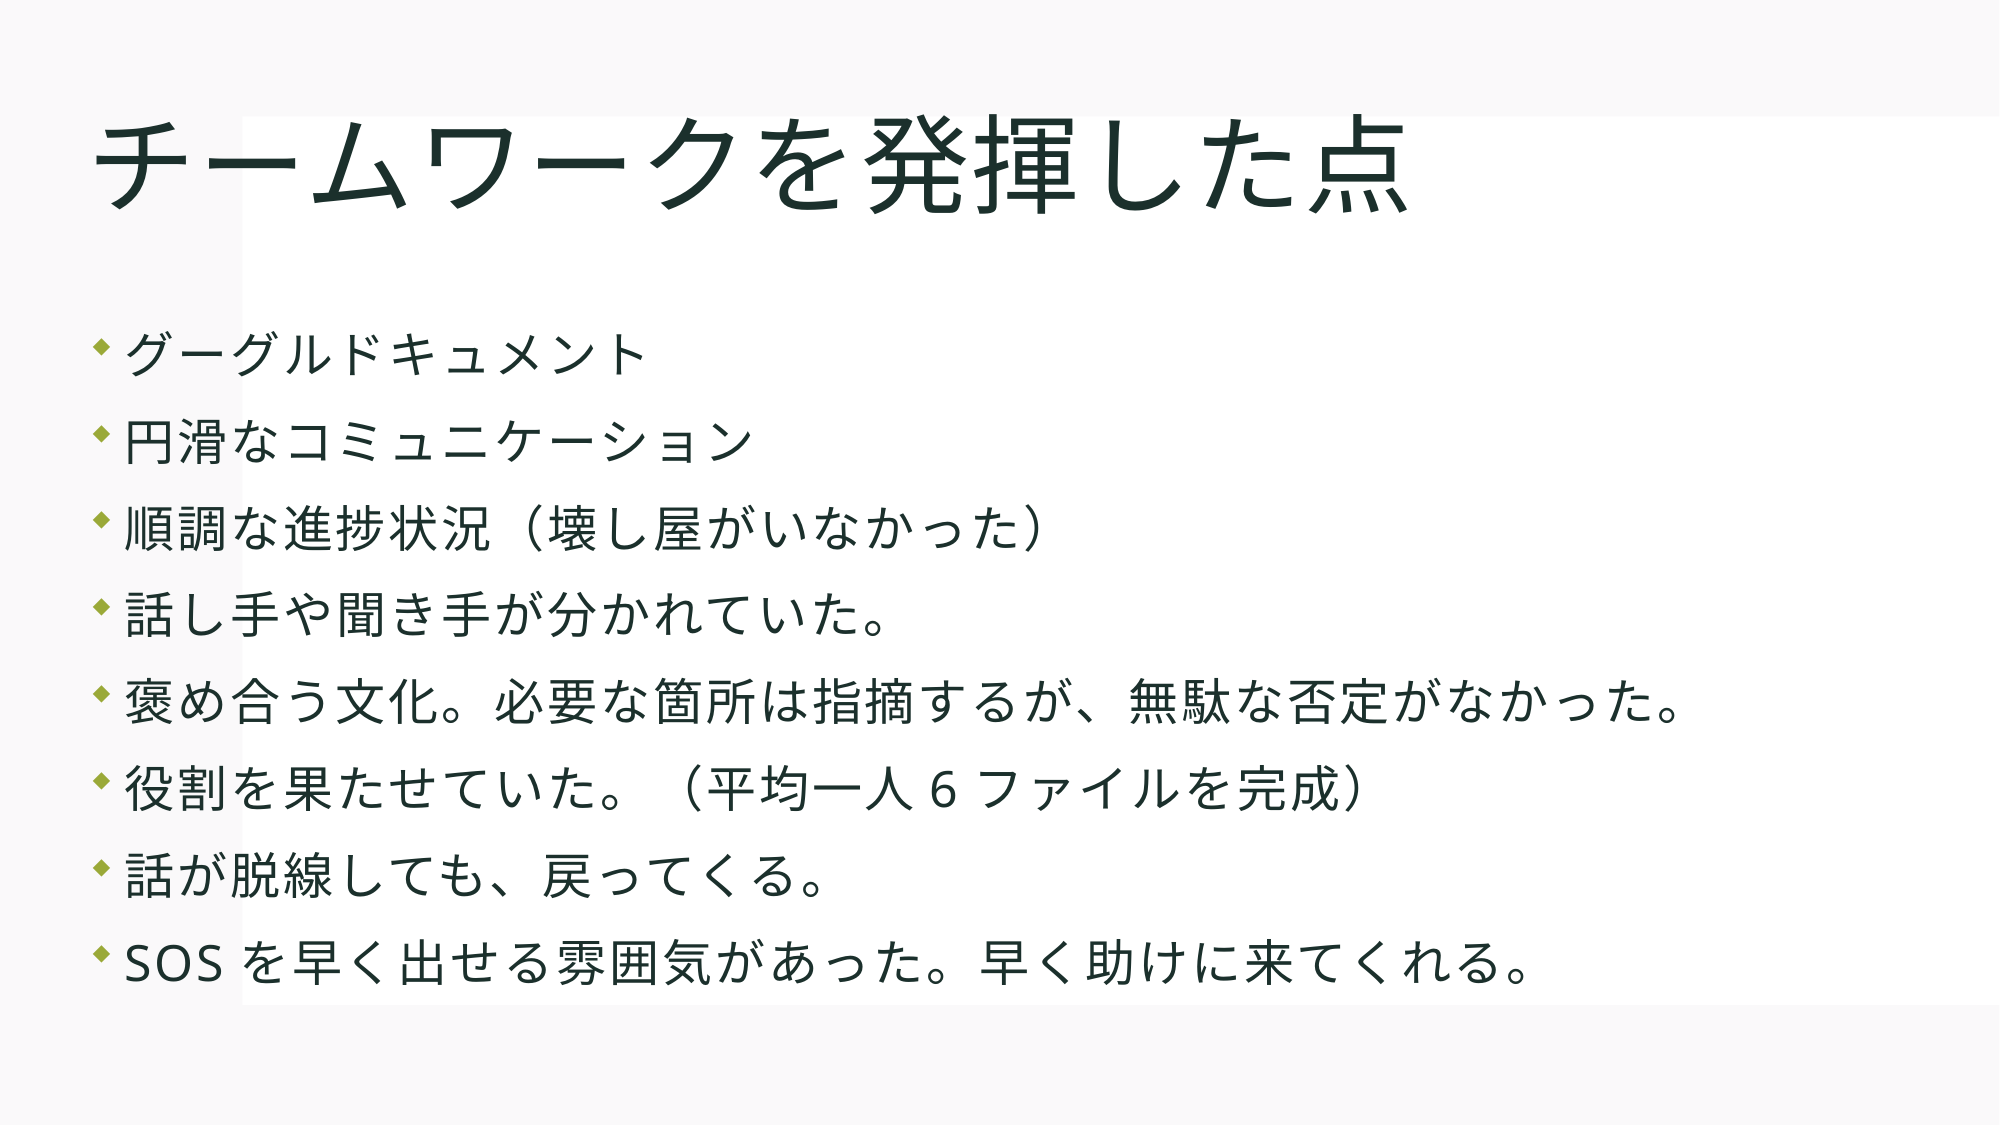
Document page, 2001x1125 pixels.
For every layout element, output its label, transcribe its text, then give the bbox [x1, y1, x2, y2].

list グーグルドキュメント 円滑なコミュニケーション 順調な進捗状況（壊し屋がいなかった） 話し手や聞き手が分かれていた。 褒め合う文化。必要な箇所は指摘するが、無駄な否定がなかった。 役割を果たせていた。（平均一人6ファイルを完成） 話が脱線しても、戻ってくる。 SOSを早く出せる雰囲気があった。早く助けに来てくれる。 [68, 299, 1799, 990]
title チームワークを発揮した点 [68, 59, 1799, 278]
